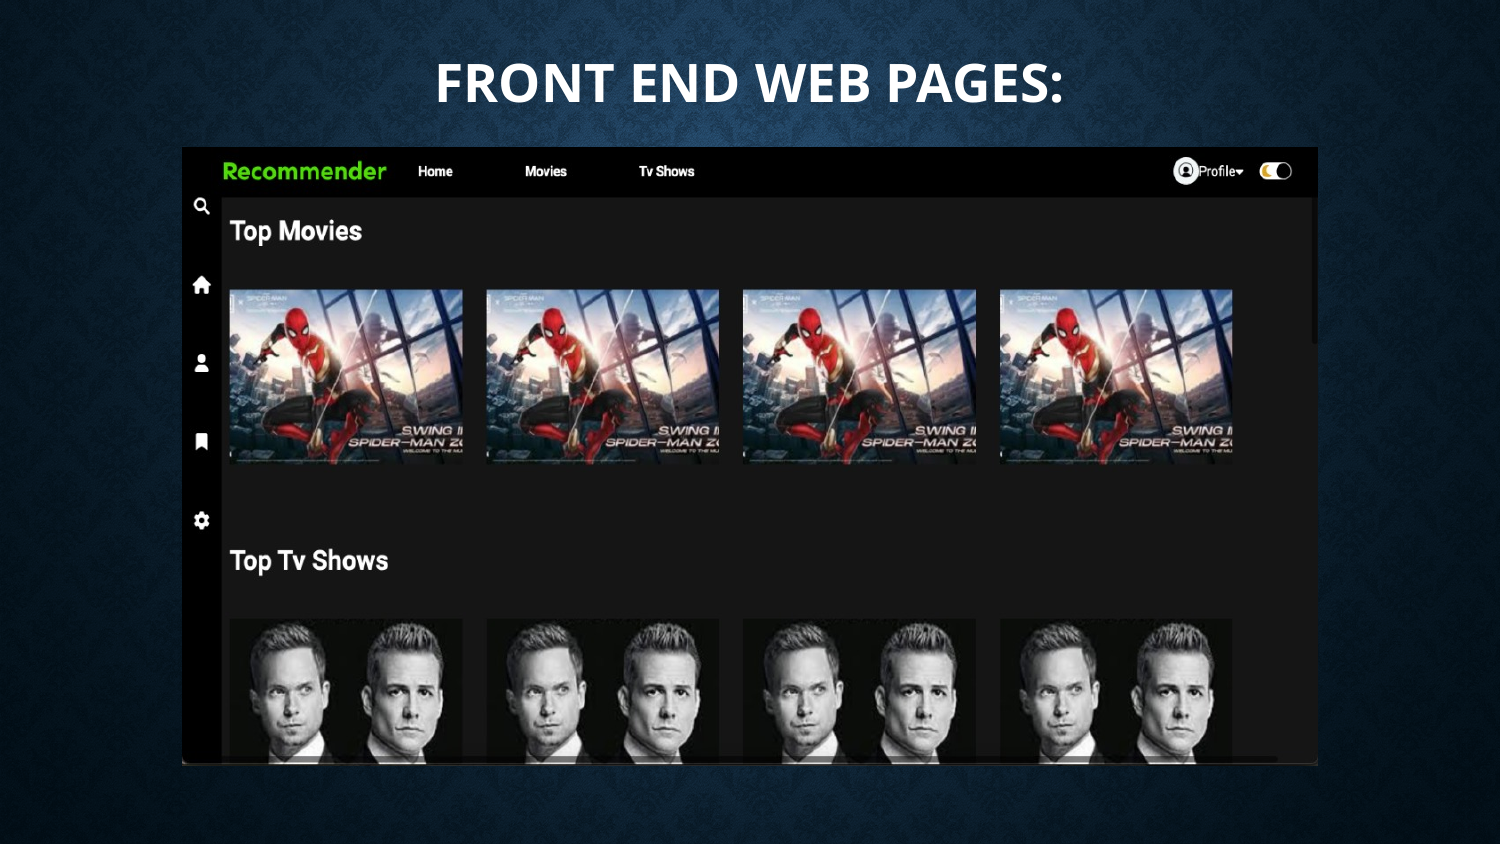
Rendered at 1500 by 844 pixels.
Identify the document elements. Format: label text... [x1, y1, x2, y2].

title Front End Web Pages: [116, 41, 1383, 120]
picture [181, 147, 1319, 766]
